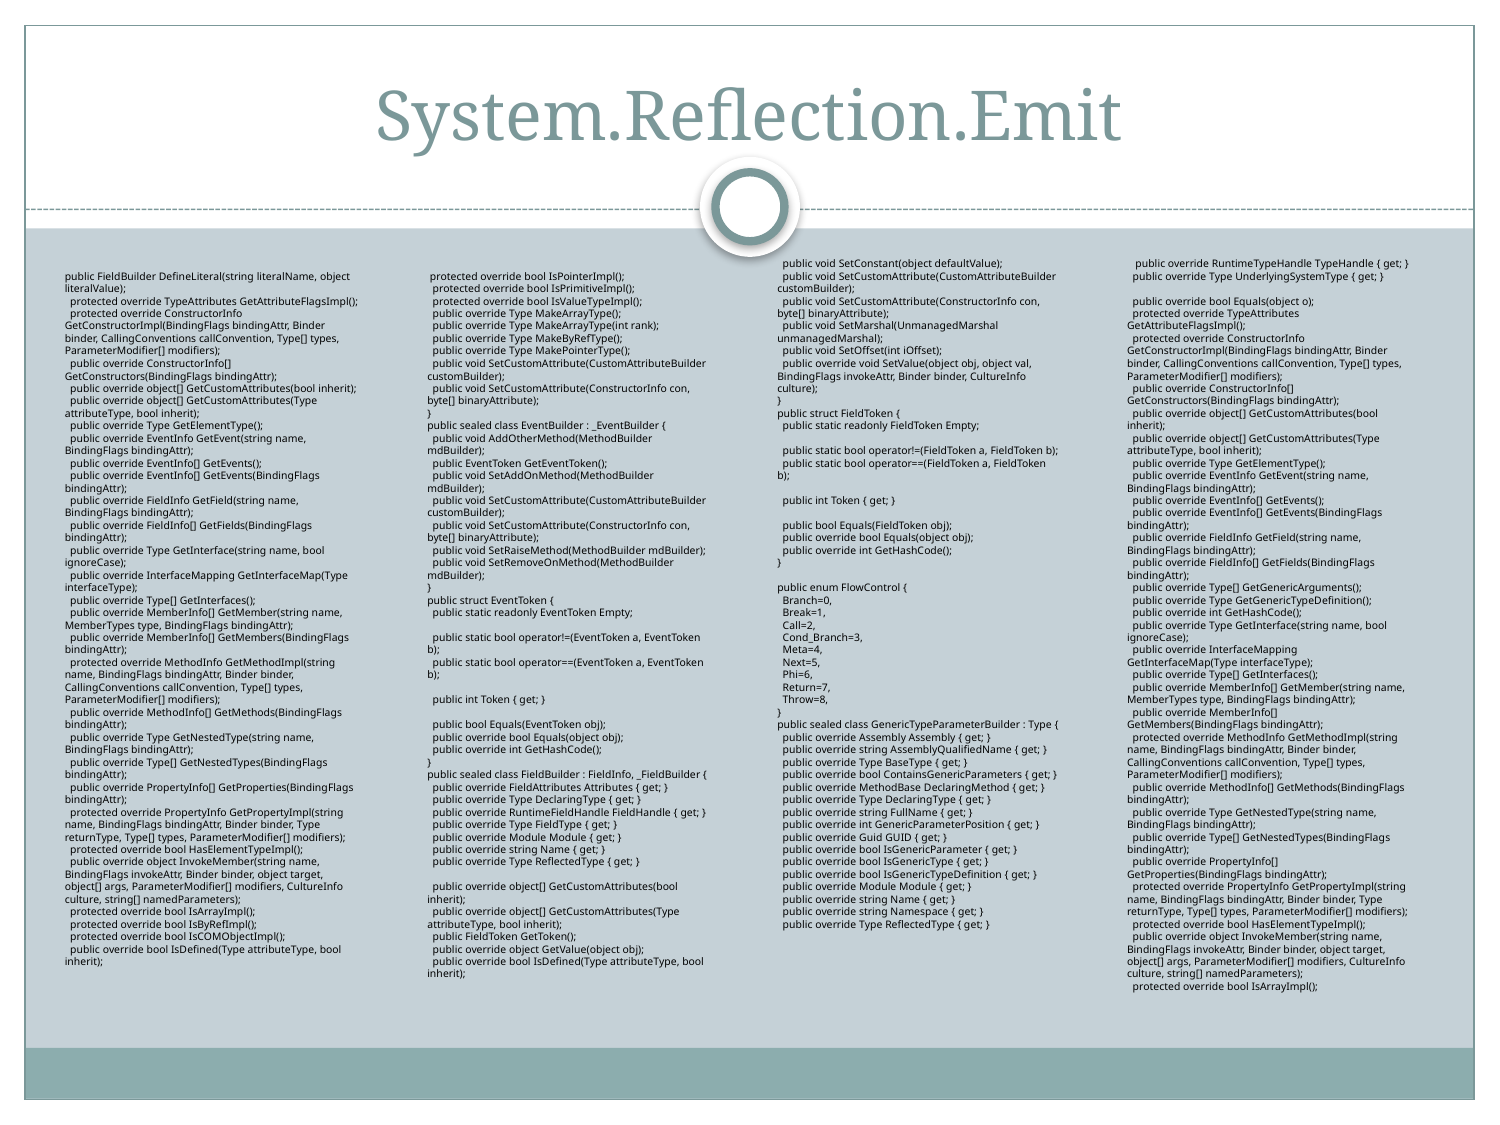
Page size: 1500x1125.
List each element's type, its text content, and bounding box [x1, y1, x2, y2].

text_box public override RuntimeTypeHandle TypeHandle { get; } public override Type UnderlyingSystemType { get; } public override bool Equals(object o); protected override TypeAttributes GetAttributeFlagsImpl(); protected override ConstructorInfo GetConstructorImpl(BindingFlags bindingAttr, Binder binder, CallingConventions callConvention, Type[] types, ParameterModifier[] modifiers); public override ConstructorInfo[] GetConstructors(BindingFlags bindingAttr); public override object[] GetCustomAttributes(bool inherit); public override object[] GetCustomAttributes(Type attributeType, bool inherit); public override Type GetElementType(); public override EventInfo GetEvent(string name, BindingFlags bindingAttr); public override EventInfo[] GetEvents(); public override EventInfo[] GetEvents(BindingFlags bindingAttr); public override FieldInfo GetField(string name, BindingFlags bindingAttr); public override FieldInfo[] GetFields(BindingFlags bindingAttr); public override Type[] GetGenericArguments(); public override Type GetGenericTypeDefinition(); public override int GetHashCode(); public override Type GetInterface(string name, bool ignoreCase); public override InterfaceMapping GetInterfaceMap(Type interfaceType); public override Type[] GetInterfaces(); public override MemberInfo[] GetMember(string name, MemberTypes type, BindingFlags bindingAttr); public override MemberInfo[] GetMembers(BindingFlags bindingAttr); protected override MethodInfo GetMethodImpl(string name, BindingFlags bindingAttr, Binder binder, CallingConventions callConvention, Type[] types, ParameterModifier[] modifiers); public override MethodInfo[] GetMethods(BindingFlags bindingAttr); public override Type GetNestedType(string name, BindingFlags bindingAttr); public override Type[] GetNestedTypes(BindingFlags bindingAttr); public override PropertyInfo[] GetProperties(BindingFlags bindingAttr); protected override PropertyInfo GetPropertyImpl(string name, BindingFlags bindingAttr, Binder binder, Type returnType, Type[] types, ParameterModifier[] modifiers); protected override bool HasElementTypeImpl(); public override object InvokeMember(string name, BindingFlags invokeAttr, Binder binder, object target, object[] args, ParameterModifier[] modifiers, CultureInfo culture, string[] namedParameters); protected override bool IsArrayImpl(); [1112, 249, 1425, 1025]
title System.Reflection.Emit [49, 37, 1450, 162]
text_box public void SetConstant(object defaultValue); public void SetCustomAttribute(CustomAttributeBuilder customBuilder); public void SetCustomAttribute(ConstructorInfo con, byte[] binaryAttribute); public void SetMarshal(UnmanagedMarshal unmanagedMarshal); public void SetOffset(int iOffset); public override void SetValue(object obj, object val, BindingFlags invokeAttr, Binder binder, CultureInfo culture); } public struct FieldToken { public static readonly FieldToken Empty; public static bool operator!=(FieldToken a, FieldToken b); public static bool operator==(FieldToken a, FieldToken b); public int Token { get; } public bool Equals(FieldToken obj); public override bool Equals(object obj); public override int GetHashCode(); } public enum FlowControl { Branch=0, Break=1, Call=2, Cond_Branch=3, Meta=4, Next=5, Phi=6, Return=7, Throw=8, } public sealed class GenericTypeParameterBuilder : Type { public override Assembly Assembly { get; } public override string AssemblyQualifiedName { get; } public override Type BaseType { get; } public override bool ContainsGenericParameters { get; } public override MethodBase DeclaringMethod { get; } public override Type DeclaringType { get; } public override string FullName { get; } public override int GenericParameterPosition { get; } public override Guid GUID { get; } public override bool IsGenericParameter { get; } public override bool IsGenericType { get; } public override bool IsGenericTypeDefinition { get; } public override Module Module { get; } public override string Name { get; } public override string Namespace { get; } public override Type ReflectedType { get; } [762, 249, 1075, 951]
text_box public FieldBuilder DefineLiteral(string literalName, object literalValue); protected override TypeAttributes GetAttributeFlagsImpl(); protected override ConstructorInfo GetConstructorImpl(BindingFlags bindingAttr, Binder binder, CallingConventions callConvention, Type[] types, ParameterModifier[] modifiers); public override ConstructorInfo[] GetConstructors(BindingFlags bindingAttr); public override object[] GetCustomAttributes(bool inherit); public override object[] GetCustomAttributes(Type attributeType, bool inherit); public override Type GetElementType(); public override EventInfo GetEvent(string name, BindingFlags bindingAttr); public override EventInfo[] GetEvents(); public override EventInfo[] GetEvents(BindingFlags bindingAttr); public override FieldInfo GetField(string name, BindingFlags bindingAttr); public override FieldInfo[] GetFields(BindingFlags bindingAttr); public override Type GetInterface(string name, bool ignoreCase); public override InterfaceMapping GetInterfaceMap(Type interfaceType); public override Type[] GetInterfaces(); public override MemberInfo[] GetMember(string name, MemberTypes type, BindingFlags bindingAttr); public override MemberInfo[] GetMembers(BindingFlags bindingAttr); protected override MethodInfo GetMethodImpl(string name, BindingFlags bindingAttr, Binder binder, CallingConventions callConvention, Type[] types, ParameterModifier[] modifiers); public override MethodInfo[] GetMethods(BindingFlags bindingAttr); public override Type GetNestedType(string name, BindingFlags bindingAttr); public override Type[] GetNestedTypes(BindingFlags bindingAttr); public override PropertyInfo[] GetProperties(BindingFlags bindingAttr); protected override PropertyInfo GetPropertyImpl(string name, BindingFlags bindingAttr, Binder binder, Type returnType, Type[] types, ParameterModifier[] modifiers); protected override bool HasElementTypeImpl(); public override object InvokeMember(string name, BindingFlags invokeAttr, Binder binder, object target, object[] args, ParameterModifier[] modifiers, CultureInfo culture, string[] namedParameters); protected override bool IsArrayImpl(); protected override bool IsByRefImpl(); protected override bool IsCOMObjectImpl(); public override bool IsDefined(Type attributeType, bool inherit); [50, 262, 375, 975]
text_box protected override bool IsPointerImpl(); protected override bool IsPrimitiveImpl(); protected override bool IsValueTypeImpl(); public override Type MakeArrayType(); public override Type MakeArrayType(int rank); public override Type MakeByRefType(); public override Type MakePointerType(); public void SetCustomAttribute(CustomAttributeBuilder customBuilder); public void SetCustomAttribute(ConstructorInfo con, byte[] binaryAttribute); } public sealed class EventBuilder : _EventBuilder { public void AddOtherMethod(MethodBuilder mdBuilder); public EventToken GetEventToken(); public void SetAddOnMethod(MethodBuilder mdBuilder); public void SetCustomAttribute(CustomAttributeBuilder customBuilder); public void SetCustomAttribute(ConstructorInfo con, byte[] binaryAttribute); public void SetRaiseMethod(MethodBuilder mdBuilder); public void SetRemoveOnMethod(MethodBuilder mdBuilder); } public struct EventToken { public static readonly EventToken Empty; public static bool operator!=(EventToken a, EventToken b); public static bool operator==(EventToken a, EventToken b); public int Token { get; } public bool Equals(EventToken obj); public override bool Equals(object obj); public override int GetHashCode(); } public sealed class FieldBuilder : FieldInfo, _FieldBuilder { public override FieldAttributes Attributes { get; } public override Type DeclaringType { get; } public override RuntimeFieldHandle FieldHandle { get; } public override Type FieldType { get; } public override Module Module { get; } public override string Name { get; } public override Type ReflectedType { get; } public override object[] GetCustomAttributes(bool inherit); public override object[] GetCustomAttributes(Type attributeType, bool inherit); public FieldToken GetToken(); public override object GetValue(object obj); public override bool IsDefined(Type attributeType, bool inherit); [412, 262, 725, 1000]
